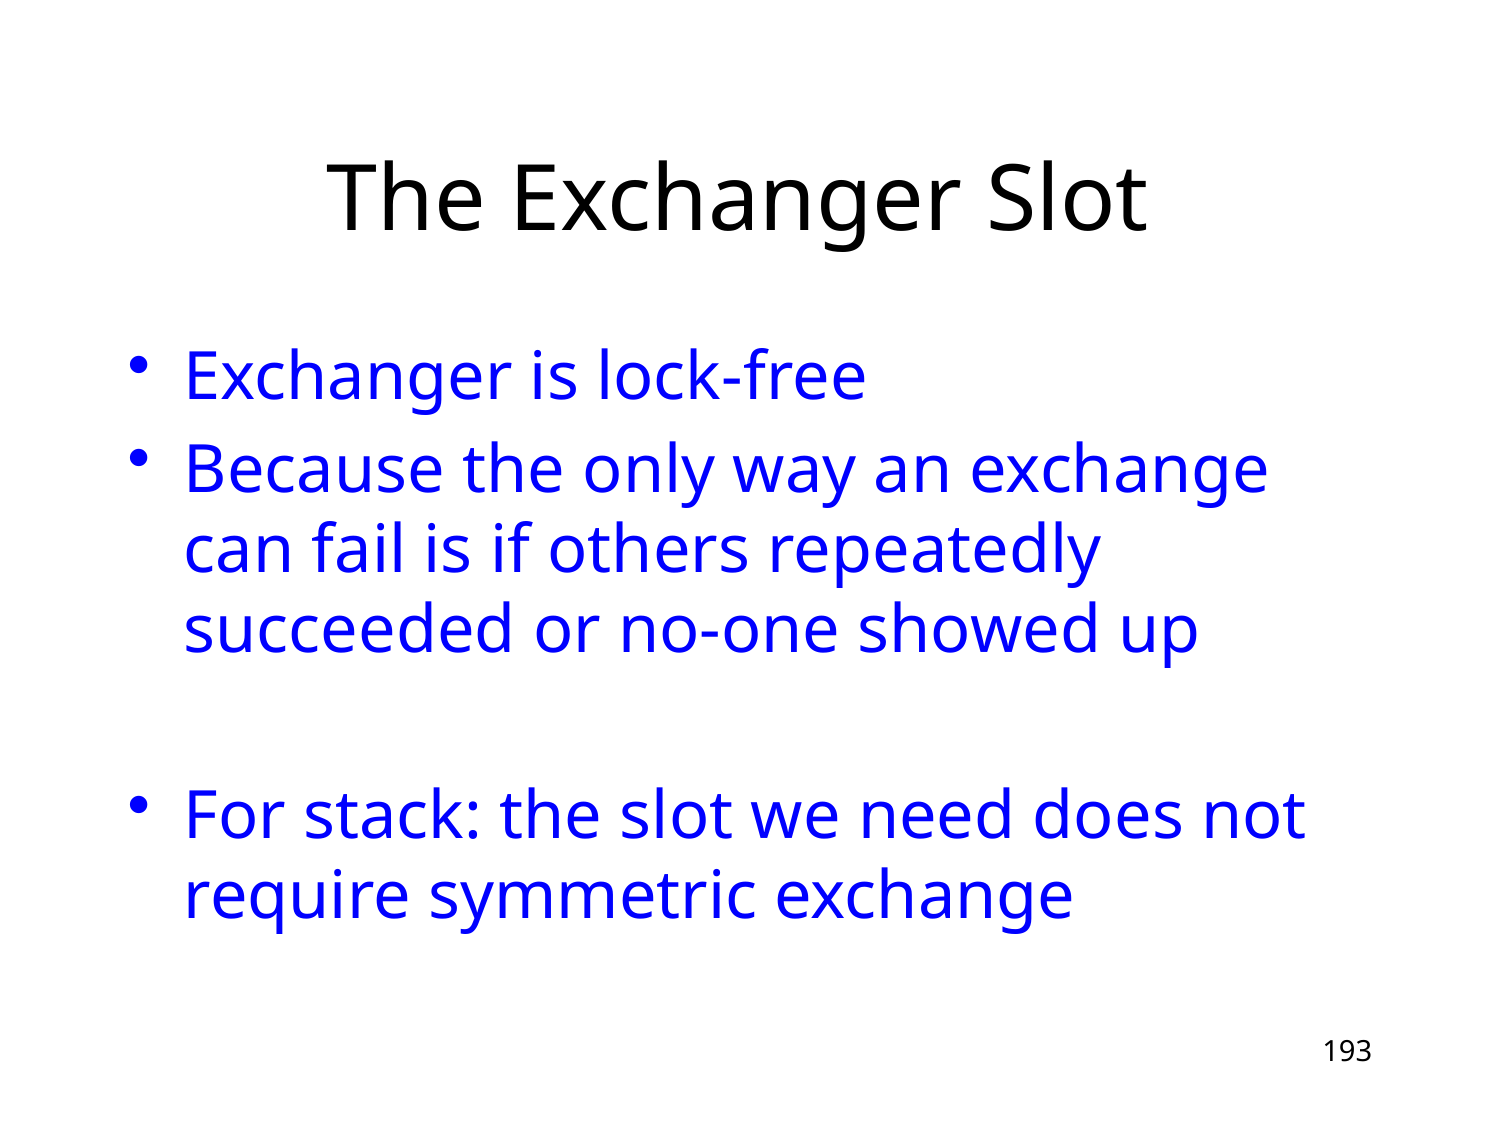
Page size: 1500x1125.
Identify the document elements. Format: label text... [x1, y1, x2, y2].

list Exchanger is lock-free Because the only way an exchange can fail is if others repeatedly succeeded or no-one showed up For stack: the slot we need does not require symmetric exchange [112, 324, 1388, 1000]
slide_number 193 [1074, 1024, 1388, 1101]
title The Exchanger Slot [112, 99, 1388, 288]
